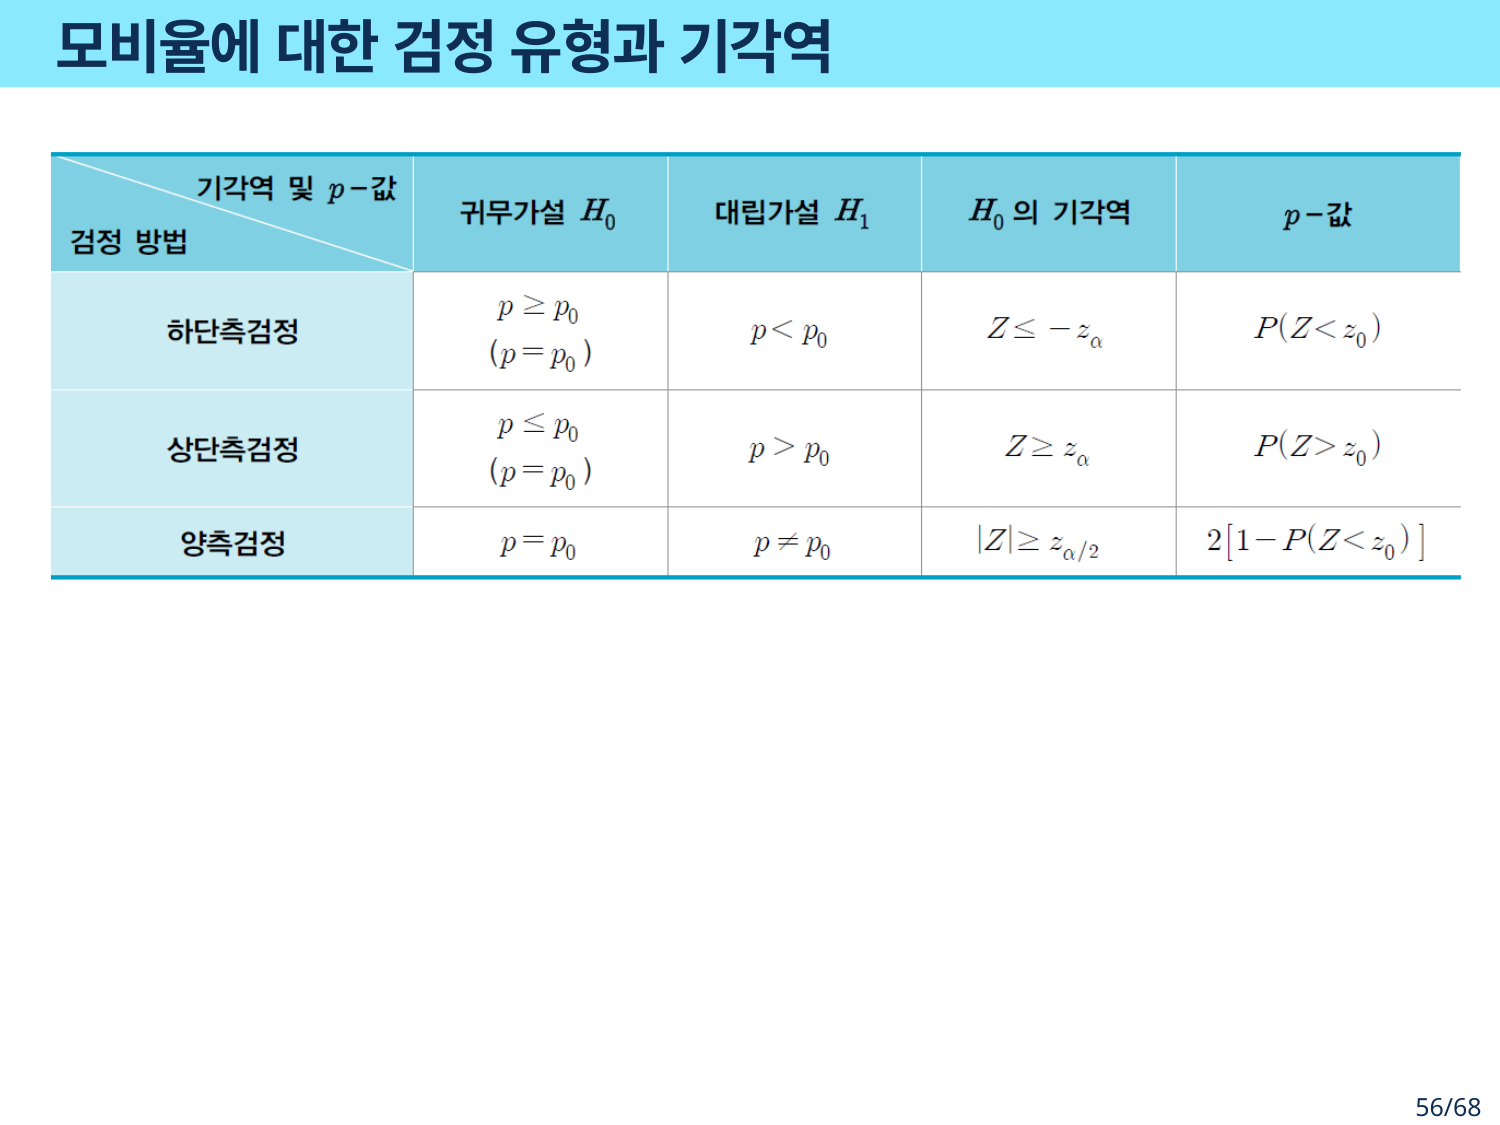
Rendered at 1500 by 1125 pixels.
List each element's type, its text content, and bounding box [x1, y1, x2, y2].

title 모비율에 대한 검정 유형과 기각역 [40, 5, 1488, 84]
picture [39, 139, 1473, 596]
